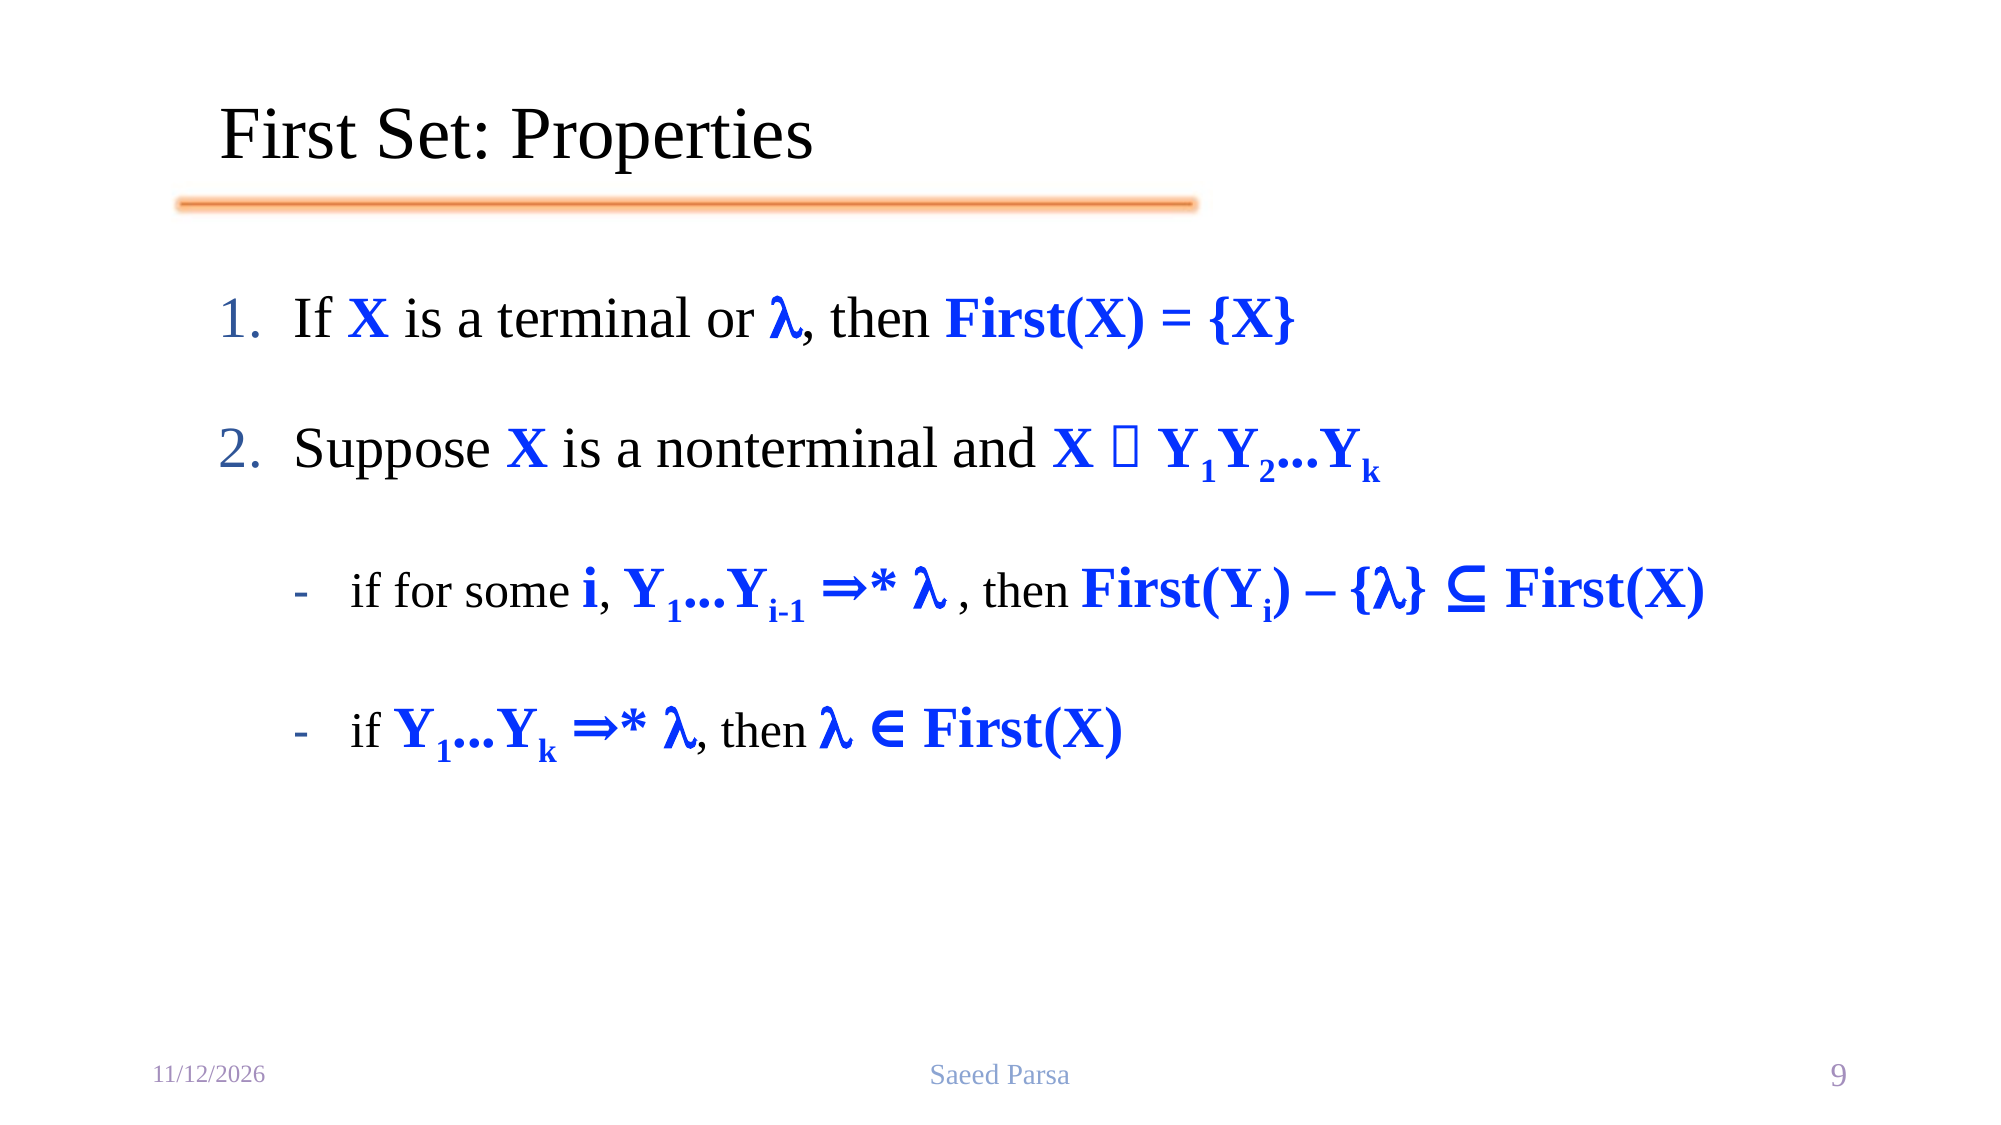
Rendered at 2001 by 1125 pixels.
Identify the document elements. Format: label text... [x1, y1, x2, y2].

footer Saeed Parsa [662, 1042, 1338, 1103]
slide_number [137, 1042, 588, 1103]
slide_number 9 [1412, 1042, 1863, 1103]
picture [152, 181, 1213, 237]
text_box If X is a terminal or , then First(X) = {X} Suppose X is a nonterminal and X  Y1Y2...Yk if for some i, Y1...Yi-1 ⇒*  , then First(Yi) – {} ⊆ First(X) if Y1...Yk ⇒* , then  ∈ First(X) [204, 236, 1863, 937]
title First Set: Properties [204, 86, 1233, 182]
